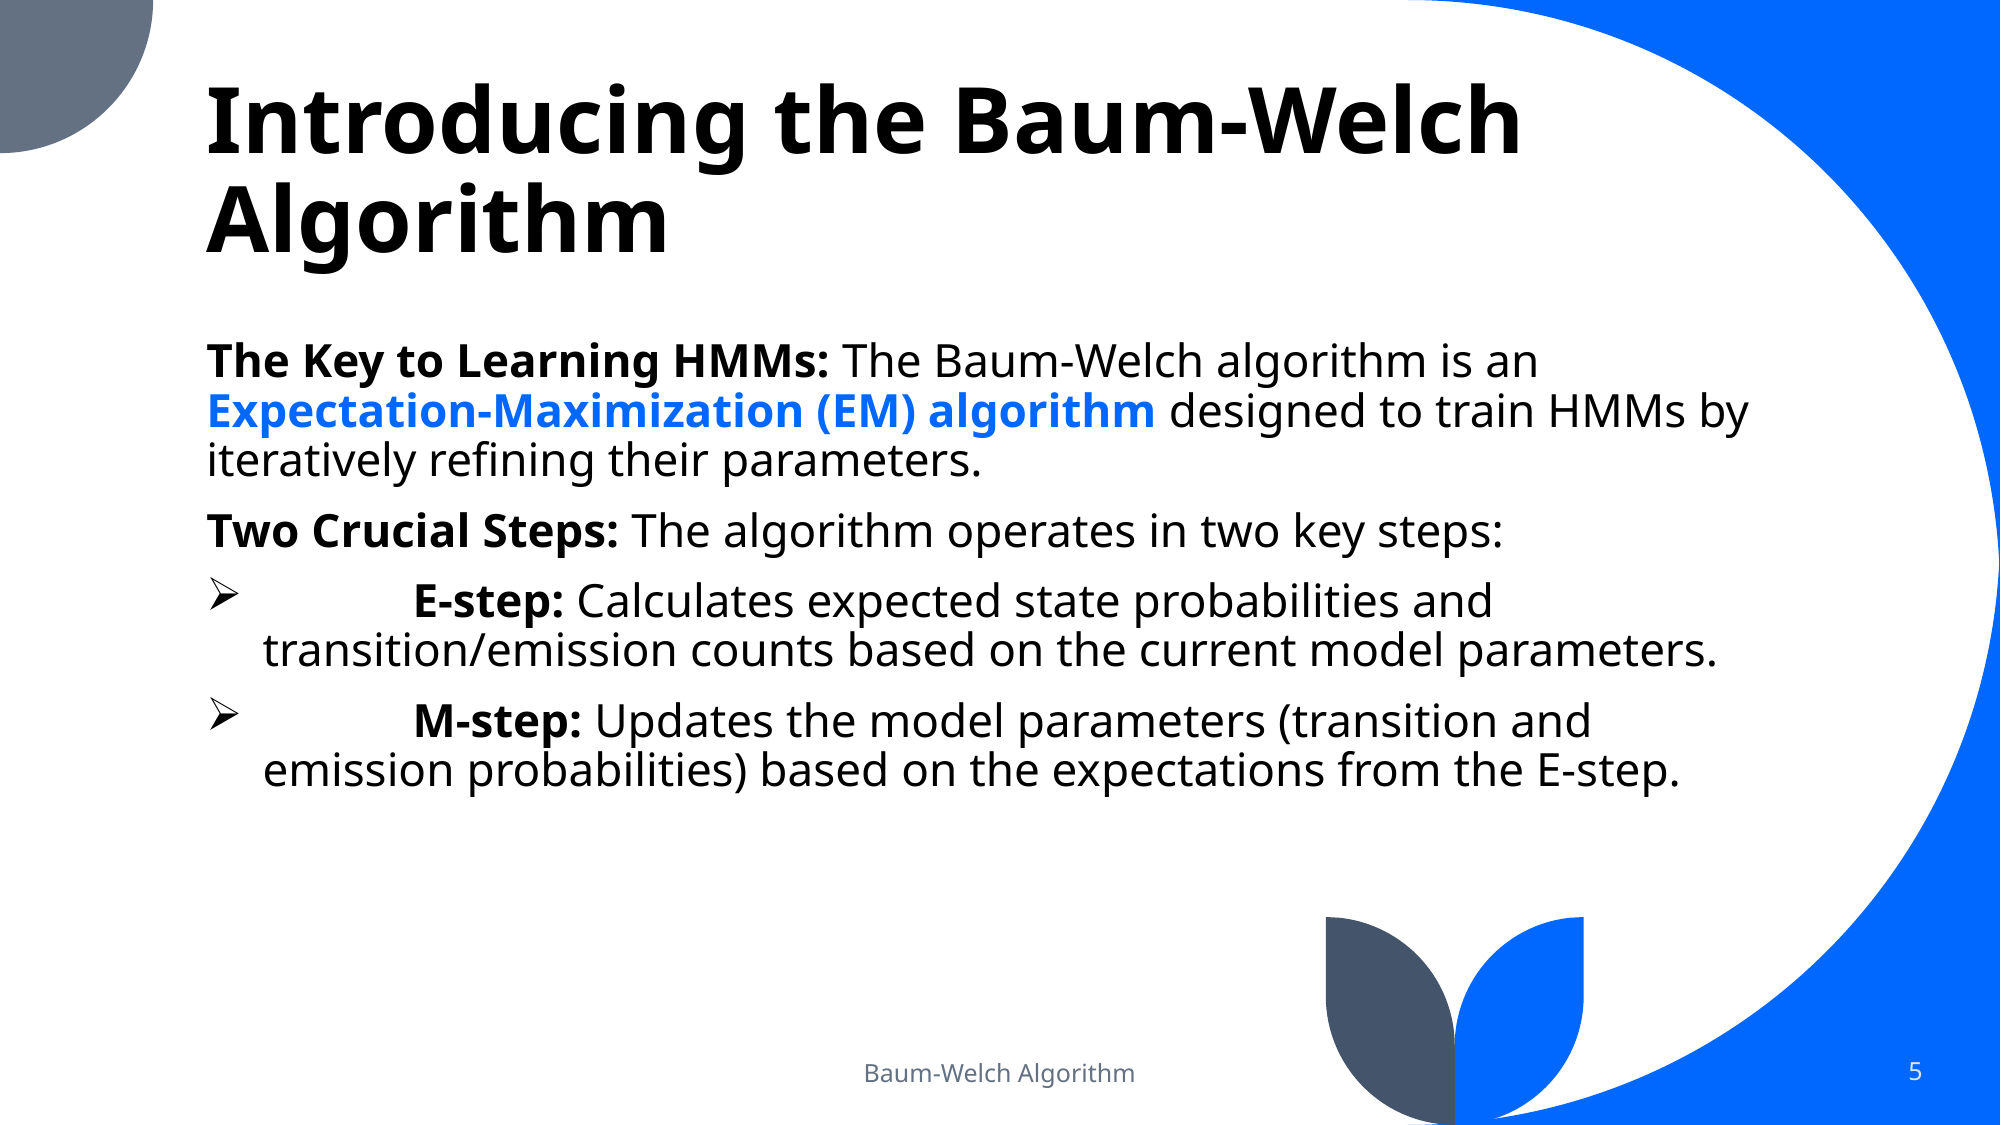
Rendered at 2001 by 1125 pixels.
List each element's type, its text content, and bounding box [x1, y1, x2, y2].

footer Baum-Welch Algorithm [662, 1042, 1338, 1103]
title Introducing the Baum-Welch Algorithm [191, 62, 1796, 280]
slide_number 5 [1665, 1042, 1938, 1103]
list The Key to Learning HMMs: The Baum-Welch algorithm is an Expectation-Maximization (EM) algorithm designed to train HMMs by iteratively refining their parameters. Two Crucial Steps: The algorithm operates in two key steps: E-step: Calculates expected state probabilities and transition/emission counts based on the current model parameters. M-step: Updates the model parameters (transition and emission probabilities) based on the expectations from the E-step. [191, 330, 1796, 884]
